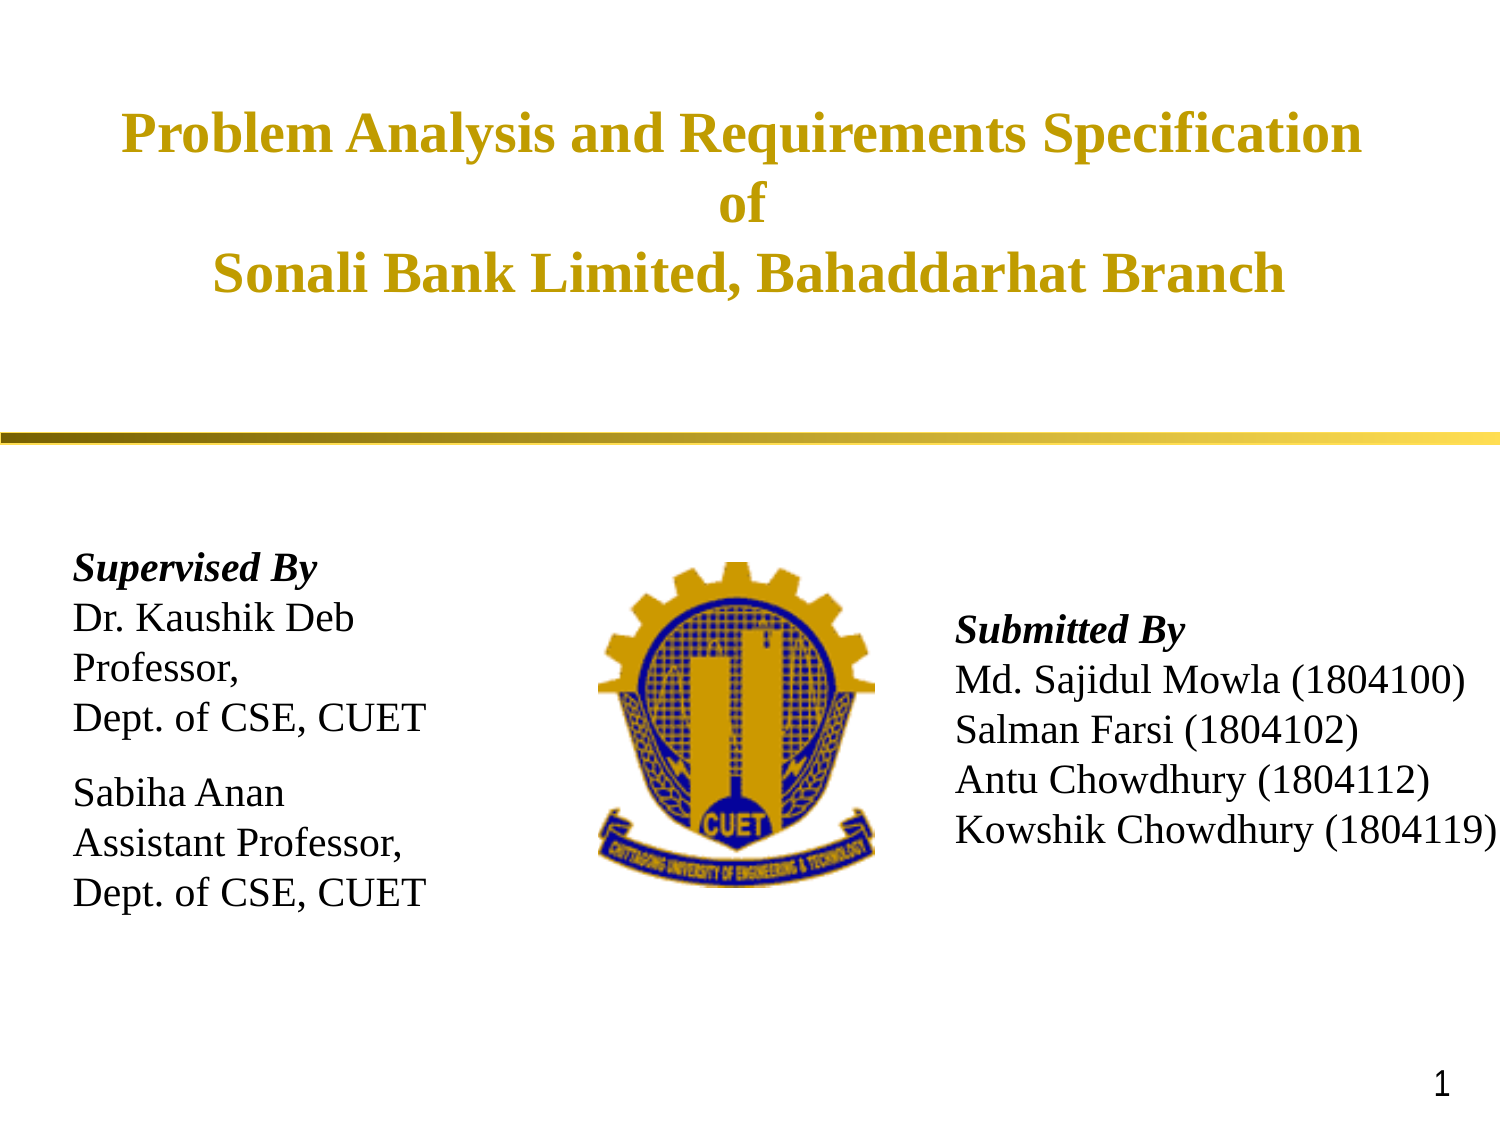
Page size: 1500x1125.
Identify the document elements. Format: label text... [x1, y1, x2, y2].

text_box Supervised By Dr. Kaushik Deb Professor, Dept. of CSE, CUET Sabiha Anan Assistant Professor, Dept. of CSE, CUET [57, 427, 561, 1019]
picture [598, 562, 875, 888]
text_box Submitted By Md. Sajidul Mowla (1804100) Salman Farsi (1804102) Antu Chowdhury (1804112) Kowshik Chowdhury (1804119) [939, 579, 1500, 892]
text_box ‹#› [1418, 1051, 1479, 1112]
title Problem Analysis and Requirements Specification of Sonali Bank Limited, Bahaddarhat Branch [11, 86, 1489, 371]
